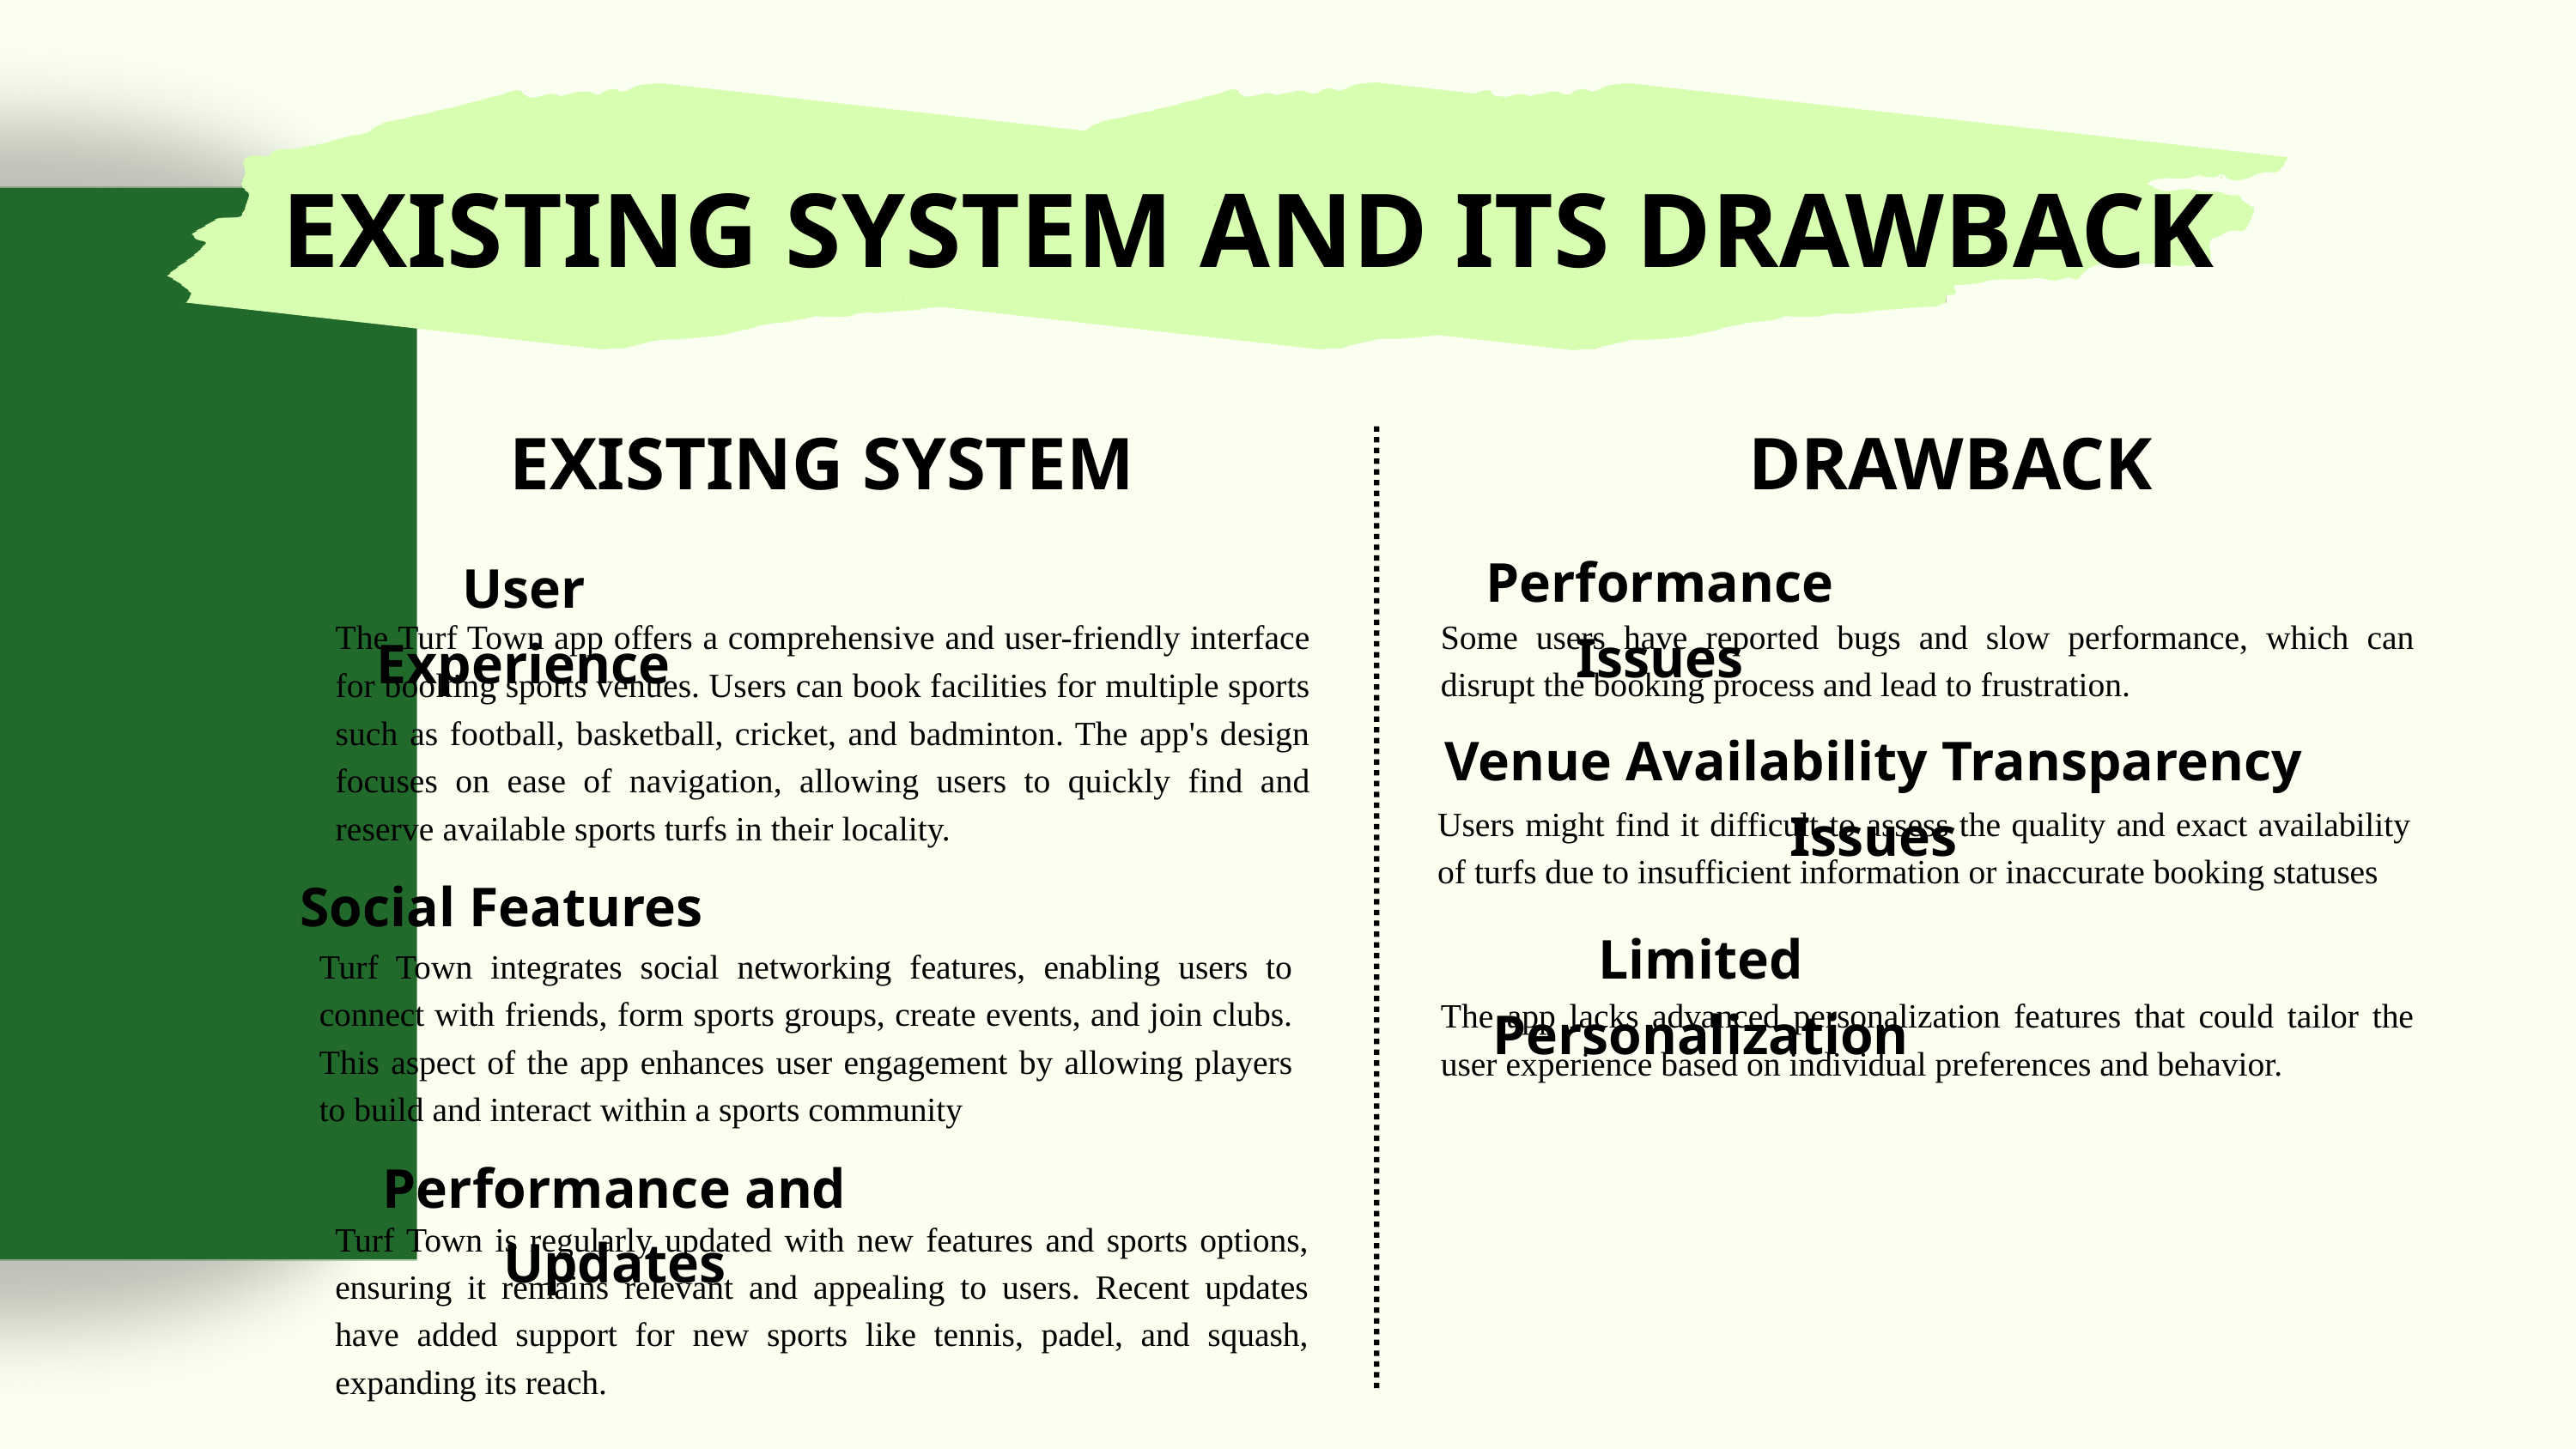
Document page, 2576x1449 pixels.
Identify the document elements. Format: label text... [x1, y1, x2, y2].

text_box Limited Personalization [1413, 914, 1989, 1065]
text_box Performance Issues [1403, 537, 1917, 688]
text_box EXISTING SYSTEM [434, 440, 1211, 504]
text_box DRAWBACK [1647, 440, 2254, 504]
text_box Some users have reported bugs and slow performance, which can disrupt the booking process and lead to frustration. [1440, 608, 2415, 704]
text_box [0, 0, 434, 1449]
text_box Users might find it difficult to assess the quality and exact availability of turfs due to insufficient information or inaccurate booking statuses [1437, 795, 2412, 891]
text_box The app lacks advanced personalization features that could tailor the user experience based on individual preferences and behavior. [1440, 987, 2415, 1083]
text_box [144, 27, 2332, 430]
text_box Venue Availability Transparency Issues [1415, 716, 2331, 867]
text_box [283, 543, 1313, 1401]
